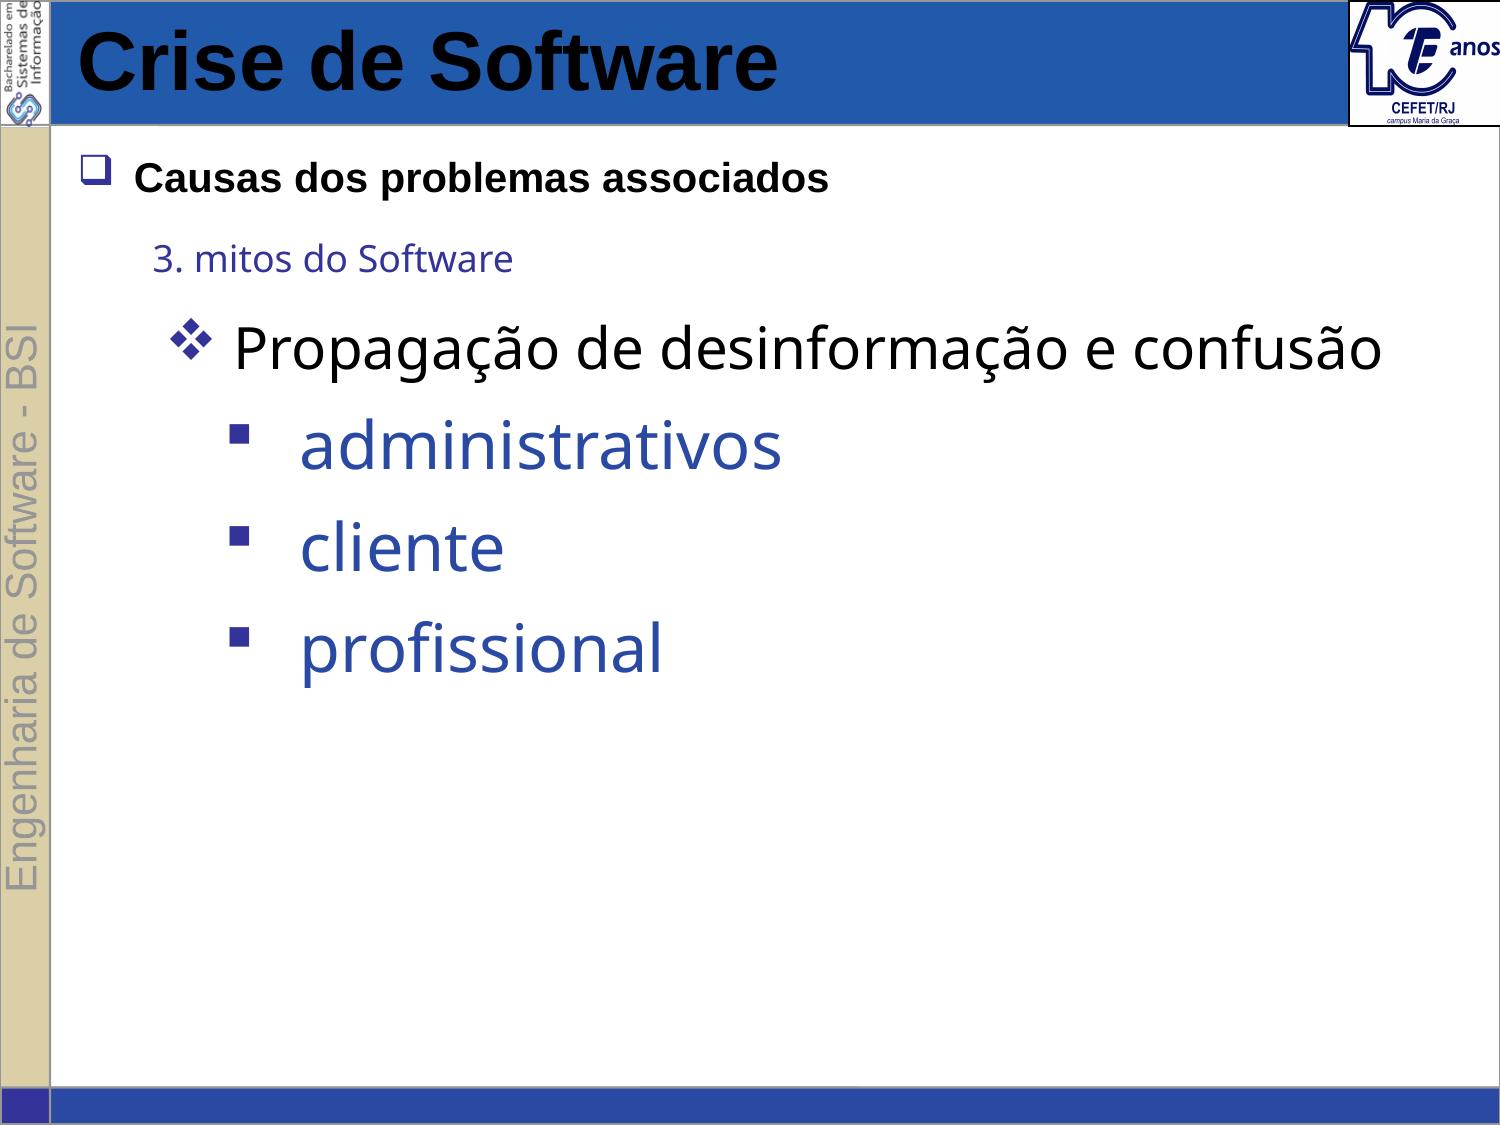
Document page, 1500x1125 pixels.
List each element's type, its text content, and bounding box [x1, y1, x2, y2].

text_box Crise de Software [62, 0, 1393, 114]
picture [1350, 2, 1500, 125]
picture [4, 1, 43, 127]
list Causas dos problemas associados 3. mitos do Software Propagação de desinformação e confusão administrativos cliente profissional [62, 138, 1451, 815]
